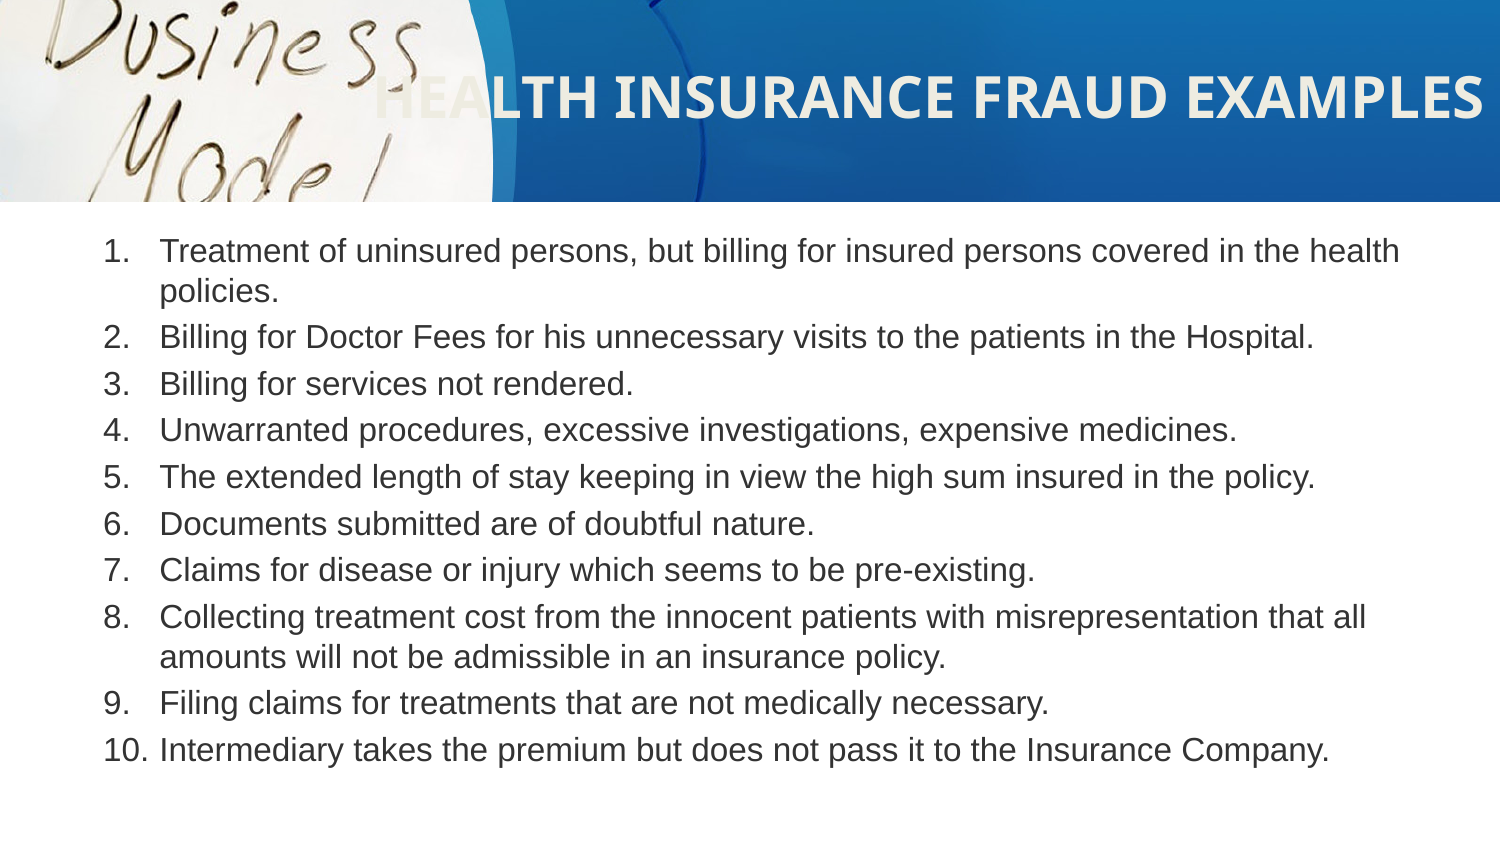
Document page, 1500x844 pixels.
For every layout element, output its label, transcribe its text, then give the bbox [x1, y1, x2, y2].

list Treatment of uninsured persons, but billing for insured persons covered in the health policies. Billing for Doctor Fees for his unnecessary visits to the patients in the Hospital. Billing for services not rendered. Unwarranted procedures, excessive investigations, expensive medicines. The extended length of stay keeping in view the high sum insured in the policy. Documents submitted are of doubtful nature. Claims for disease or injury which seems to be pre-existing. Collecting treatment cost from the innocent patients with misrepresentation that all amounts will not be admissible in an insurance policy. Filing claims for treatments that are not medically necessary. Intermediary takes the premium but does not pass it to the Insurance Company. [88, 221, 1452, 836]
title HEALTH INSURANCE FRAUD EXAMPLES [175, 7, 1500, 184]
picture [0, 0, 1500, 844]
